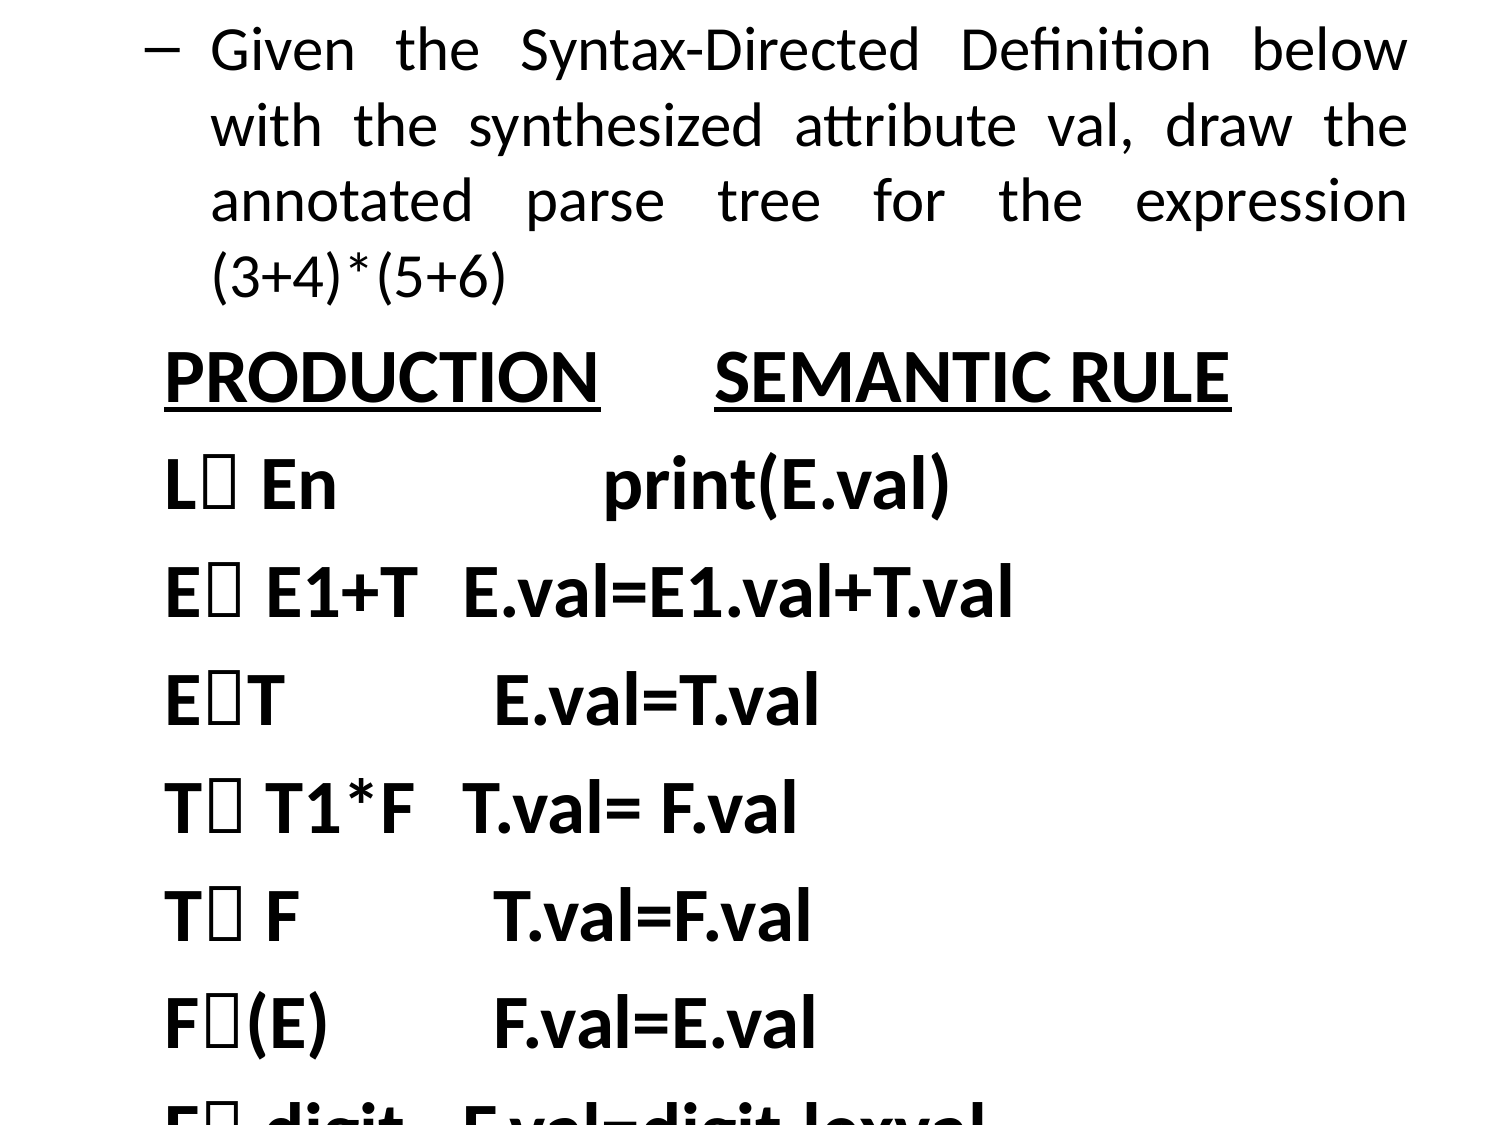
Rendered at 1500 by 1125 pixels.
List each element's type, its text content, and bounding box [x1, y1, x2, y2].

list Given the Syntax-Directed Definition below with the synthesized attribute val, draw the annotated parse tree for the expression (3+4)*(5+6) PRODUCTION SEMANTIC RULE L En print(E.val) E E1+T E.val=E1.val+T.val ET E.val=T.val T T1*F T.val= F.val T F T.val=F.val F(E) F.val=E.val F digit F.val=digit.lexval [75, 0, 1425, 1125]
